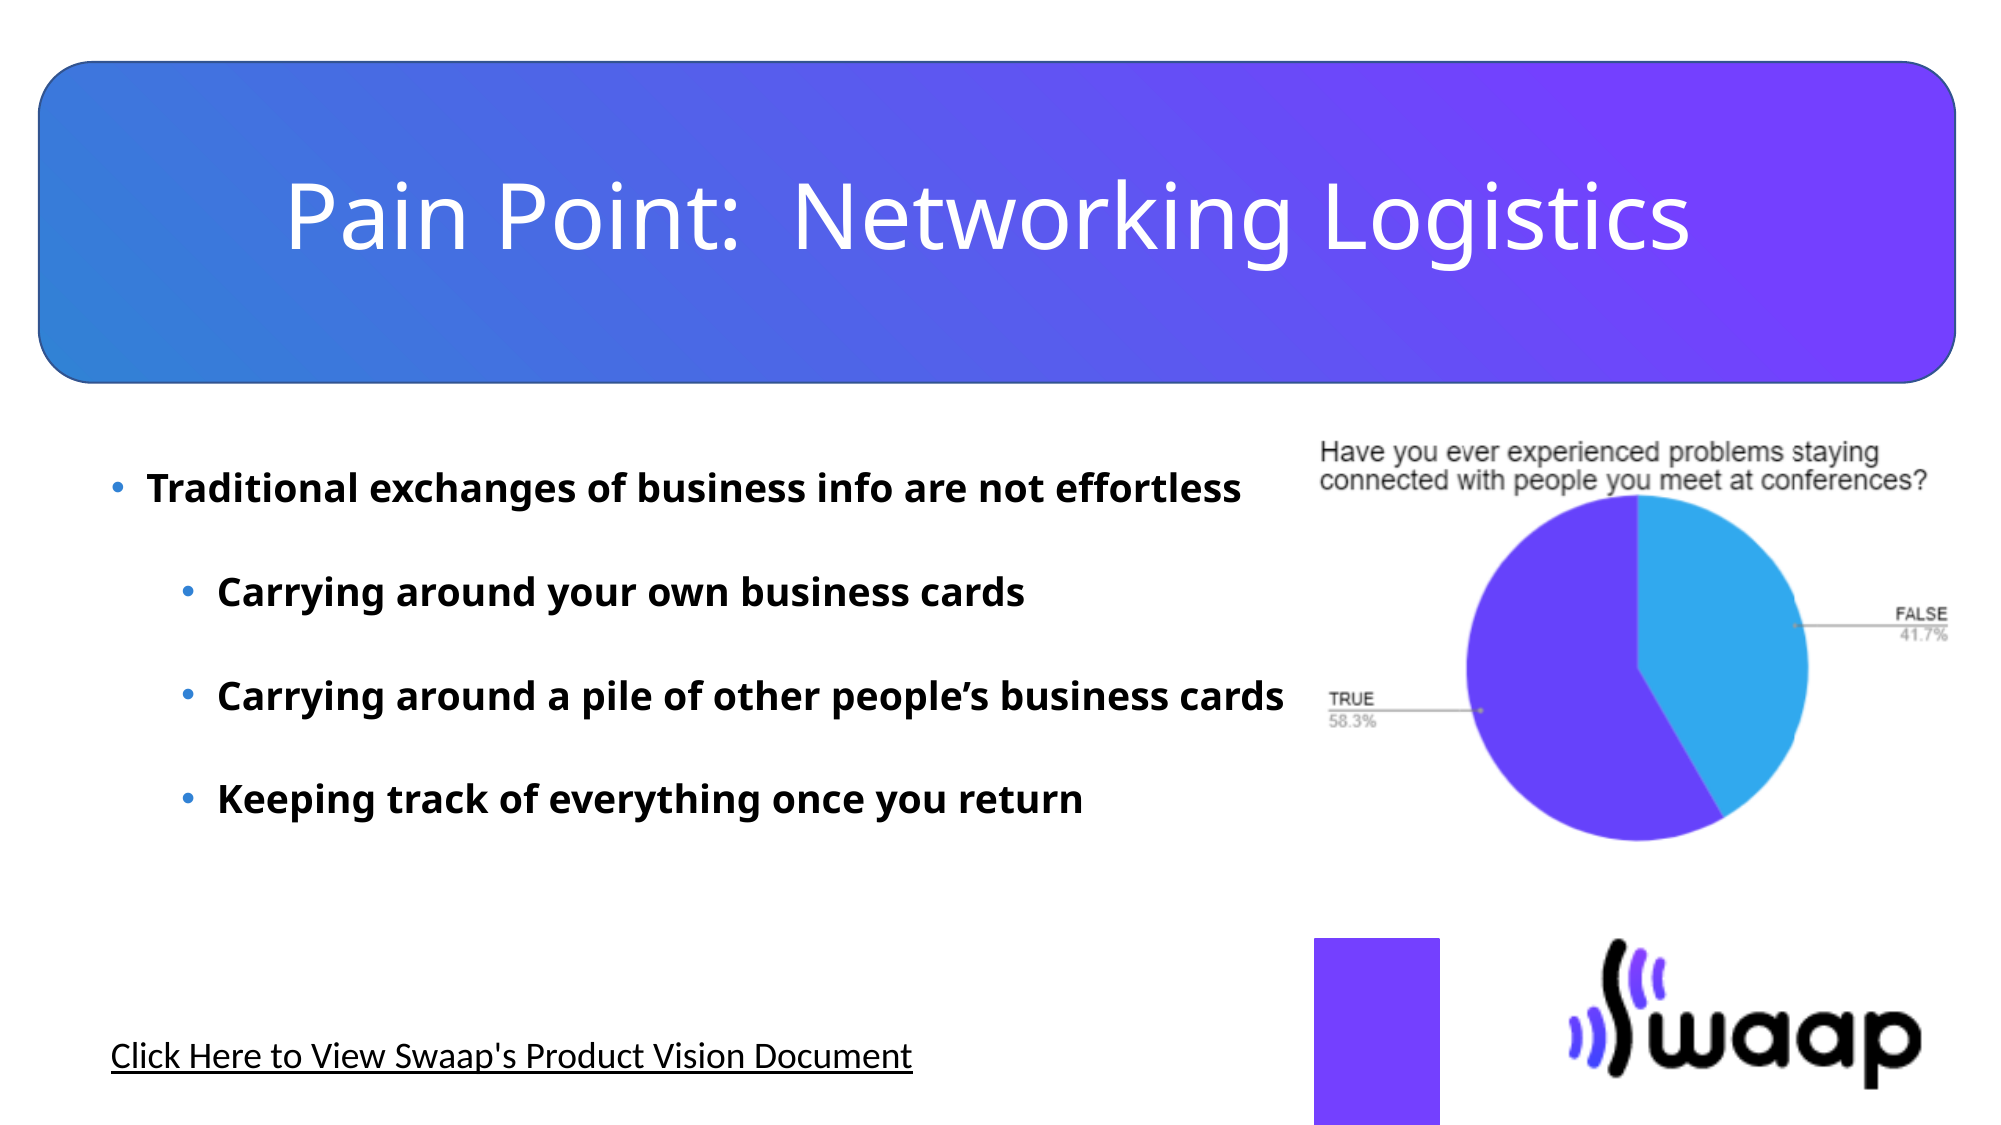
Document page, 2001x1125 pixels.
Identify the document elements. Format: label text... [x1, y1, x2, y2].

list Traditional exchanges of business info are not effortless Carrying around your own business cards Carrying around a pile of other people’s business cards Keeping track of everything once you return [96, 408, 1357, 898]
title Pain Point: Networking Logistics [44, 59, 1933, 381]
text_box Click Here to View Swaap's Product Vision Document [96, 1023, 939, 1084]
text_box [37, 90, 44, 355]
picture [1563, 928, 1933, 1115]
text_box [1314, 938, 1440, 1125]
picture [1298, 424, 1956, 853]
text_box [1933, 70, 1957, 374]
